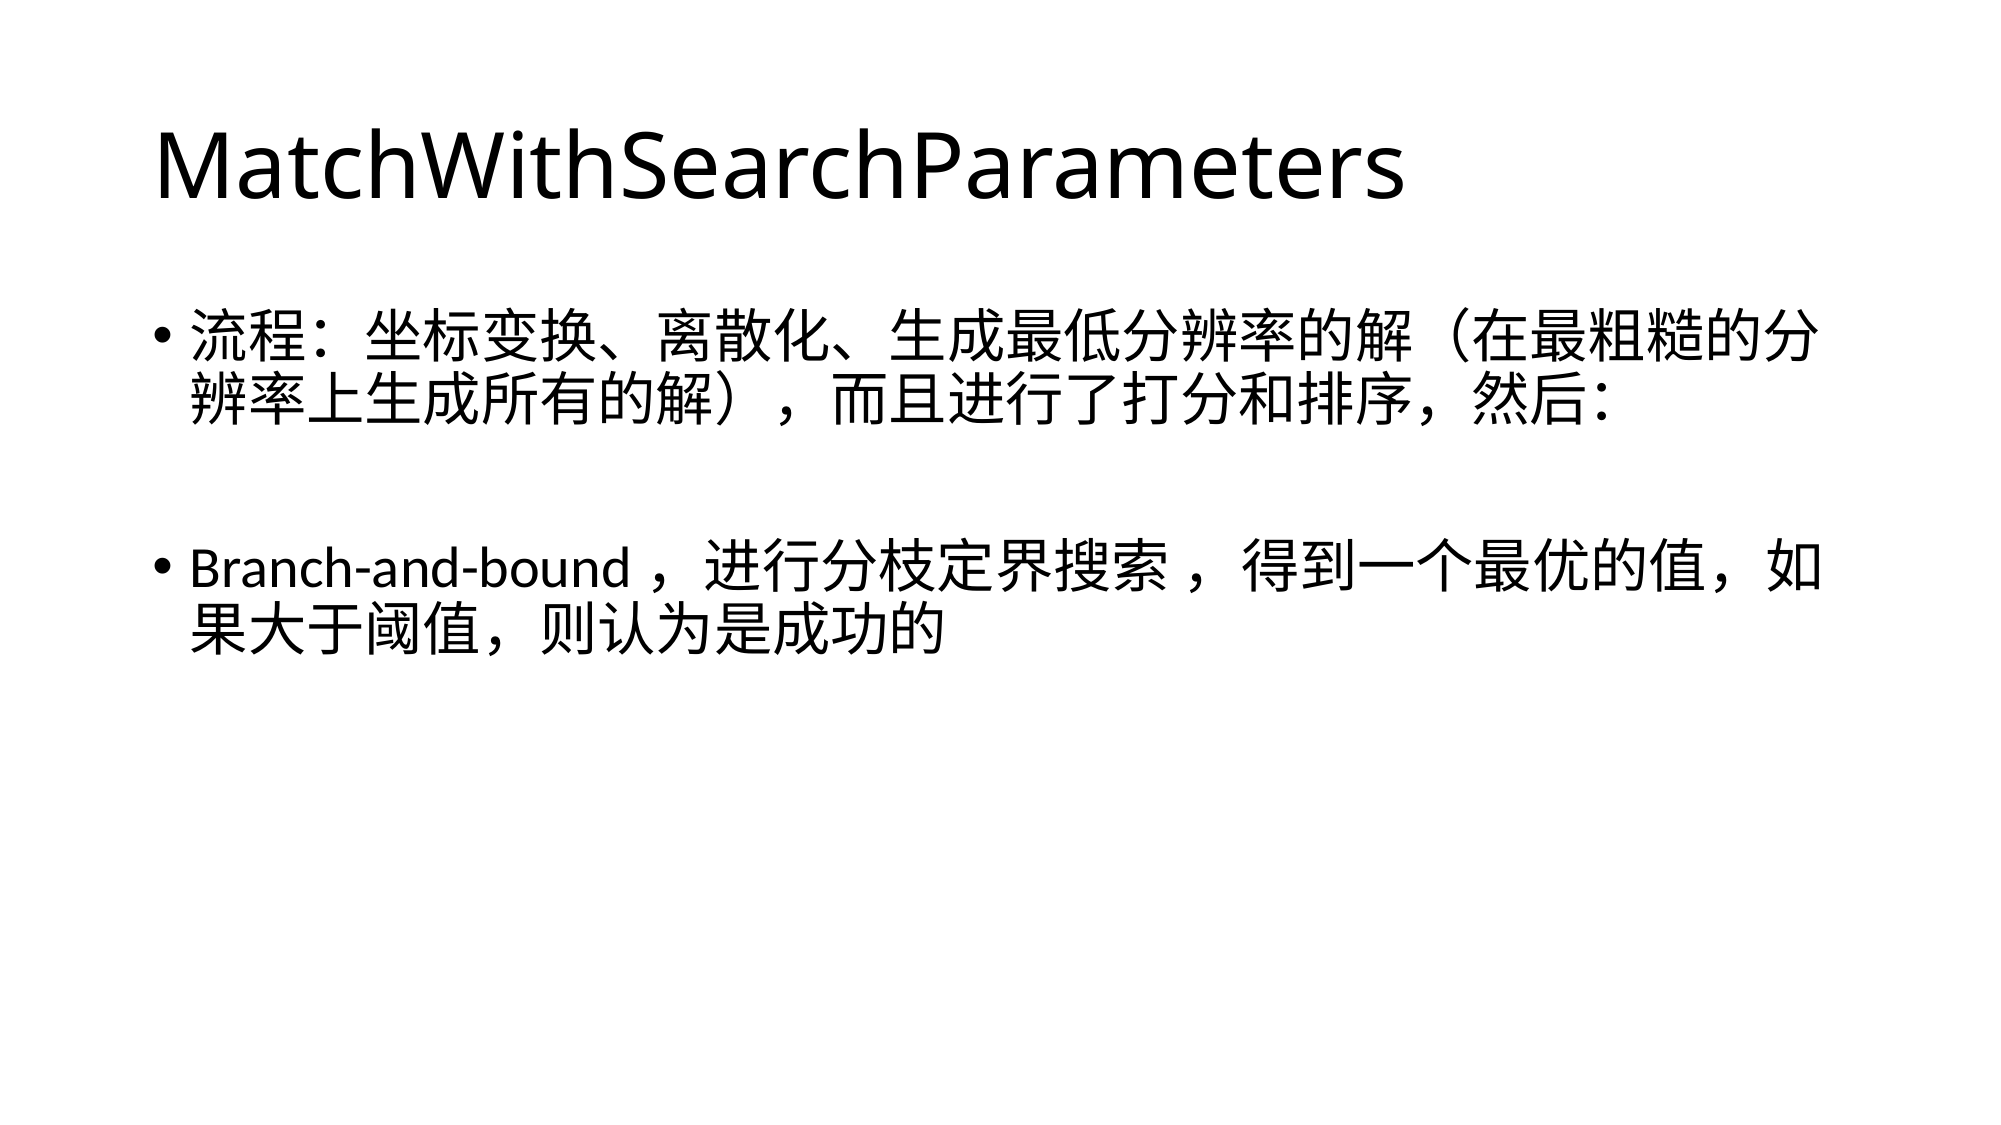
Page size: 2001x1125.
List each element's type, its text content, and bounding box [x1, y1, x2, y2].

title MatchWithSearchParameters [137, 59, 1863, 278]
list 流程：坐标变换、离散化、生成最低分辨率的解（在最粗糙的分辨率上生成所有的解），而且进行了打分和排序，然后： Branch-and-bound，进行分枝定界搜索 ，得到一个最优的值，如果大于阈值，则认为是成功的 [137, 299, 1863, 1014]
